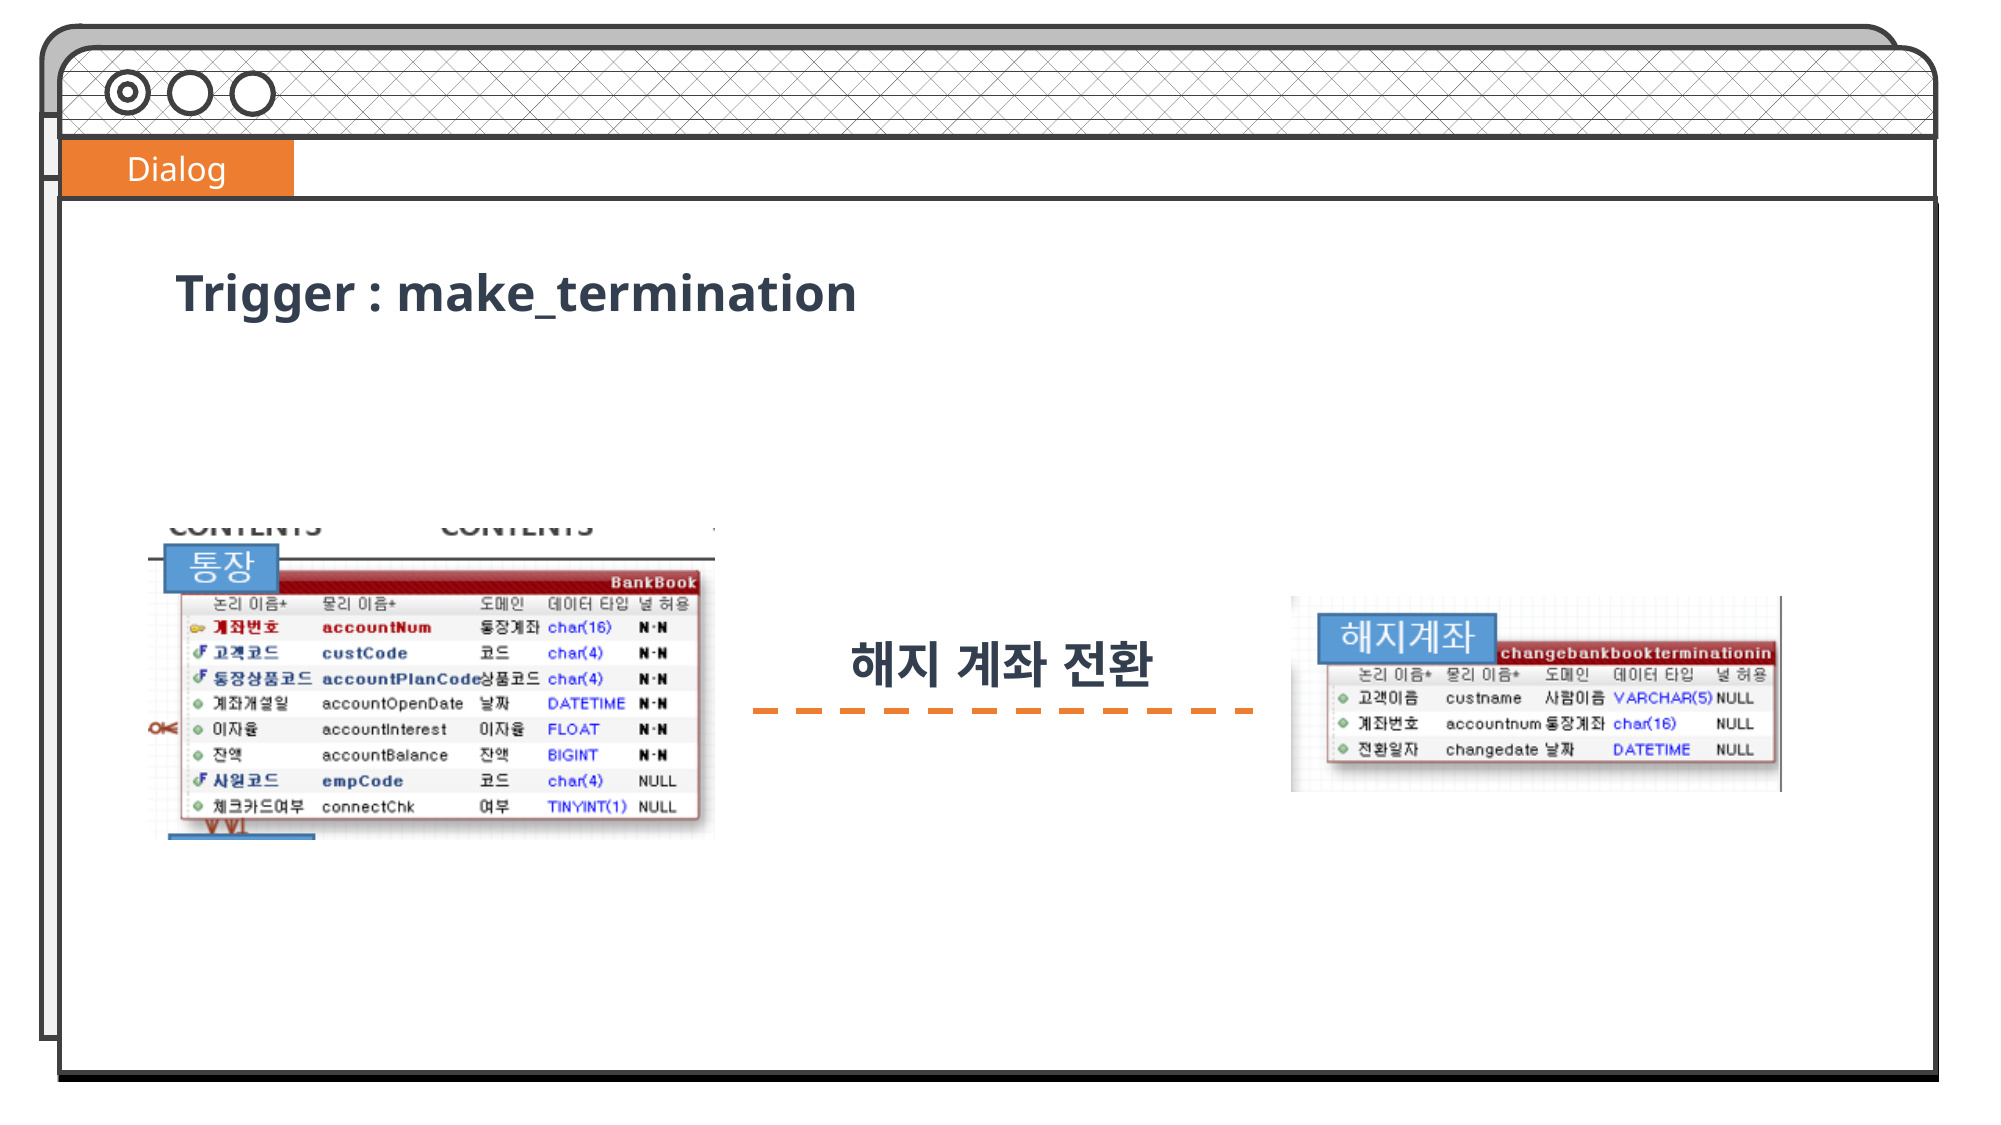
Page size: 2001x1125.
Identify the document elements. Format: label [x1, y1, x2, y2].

text_box [41, 26, 1899, 1038]
text_box [59, 201, 1937, 1073]
table_header [1899, 140, 1933, 196]
picture [1291, 596, 1793, 792]
text_box [1899, 46, 1937, 136]
picture [148, 528, 715, 840]
